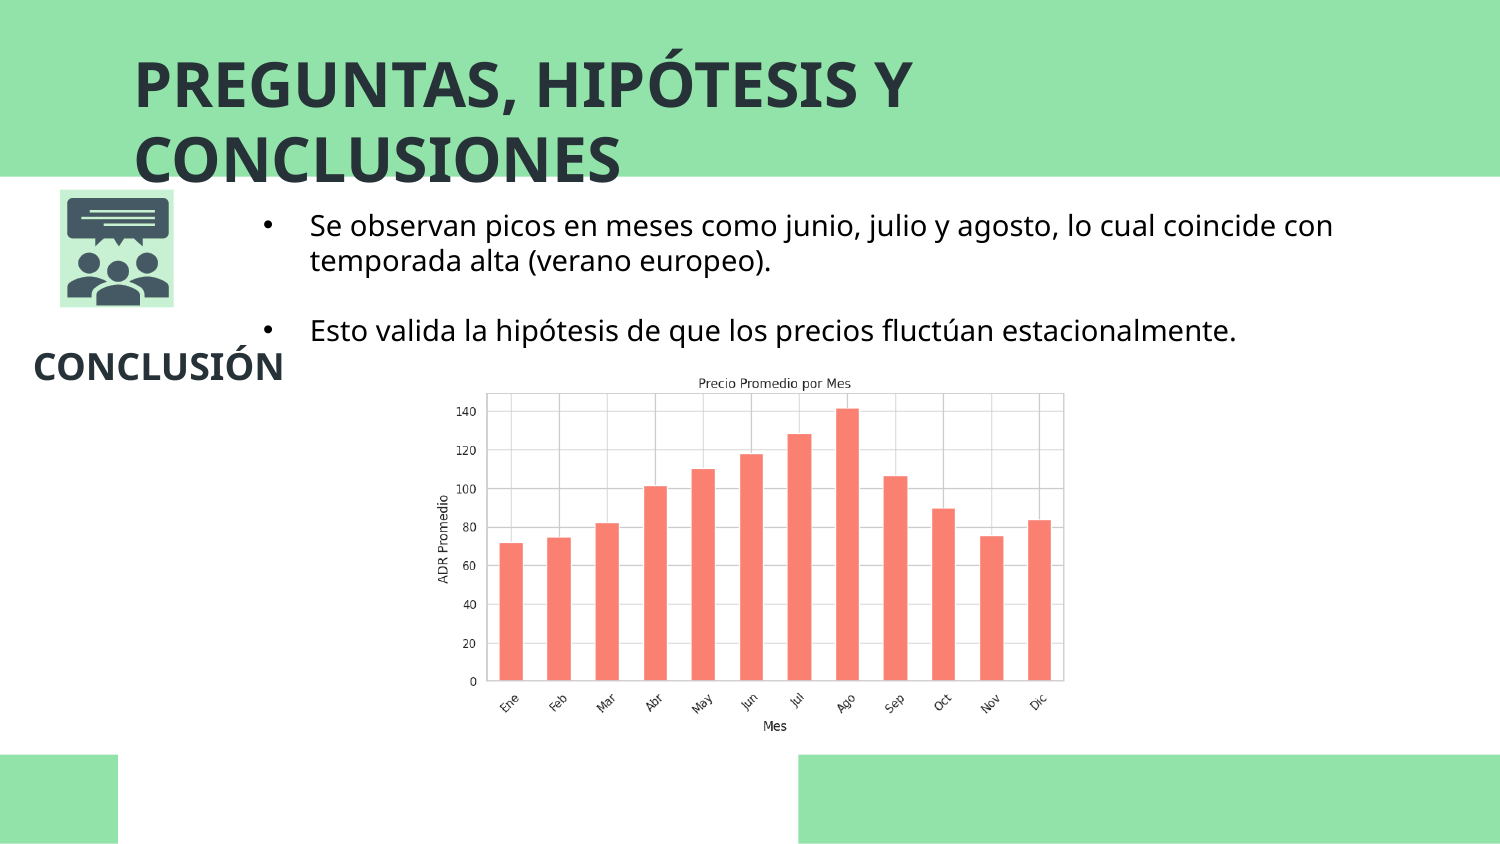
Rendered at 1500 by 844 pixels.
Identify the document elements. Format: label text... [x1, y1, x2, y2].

picture [50, 187, 184, 317]
title CONCLUSIÓN [18, 341, 416, 389]
title PREGUNTAS, HIPÓTESIS Y CONCLUSIONES [118, 72, 1382, 167]
text_box Se observan picos en meses como junio, julio y agosto, lo cual coincide con temporada alta (verano europeo). Esto valida la hipótesis de que los precios fluctúan estacionalmente. [248, 199, 1500, 355]
picture [429, 370, 1071, 741]
